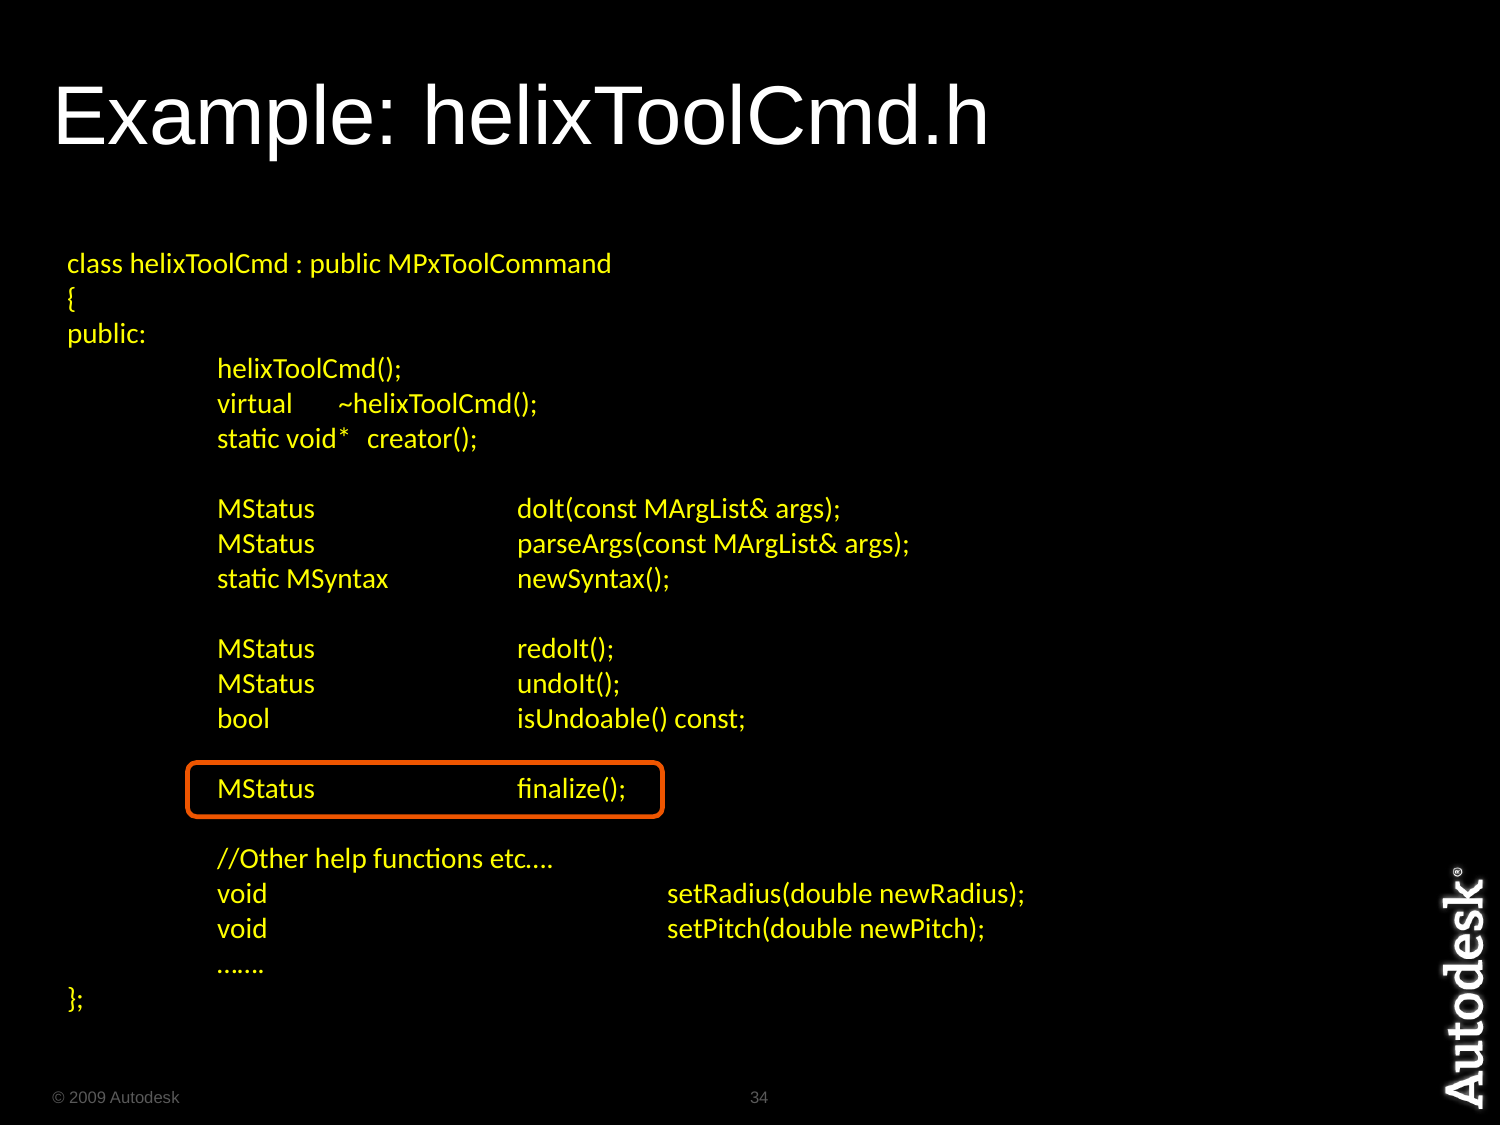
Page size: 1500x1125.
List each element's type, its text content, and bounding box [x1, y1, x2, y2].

text_box class helixToolCmd : public MPxToolCommand { public: helixToolCmd(); virtual ~helixToolCmd(); static void* creator(); MStatus doIt(const MArgList& args); MStatus parseArgs(const MArgList& args); static MSyntax newSyntax(); MStatus redoIt(); MStatus undoIt(); bool isUndoable() const; MStatus finalize(); //Other help functions etc…. void setRadius(double newRadius); void setPitch(double newPitch); ……. }; [52, 237, 1328, 1057]
title Example: helixToolCmd.h [52, 22, 1401, 211]
text_box [187, 762, 663, 817]
picture [1402, 0, 1500, 1125]
